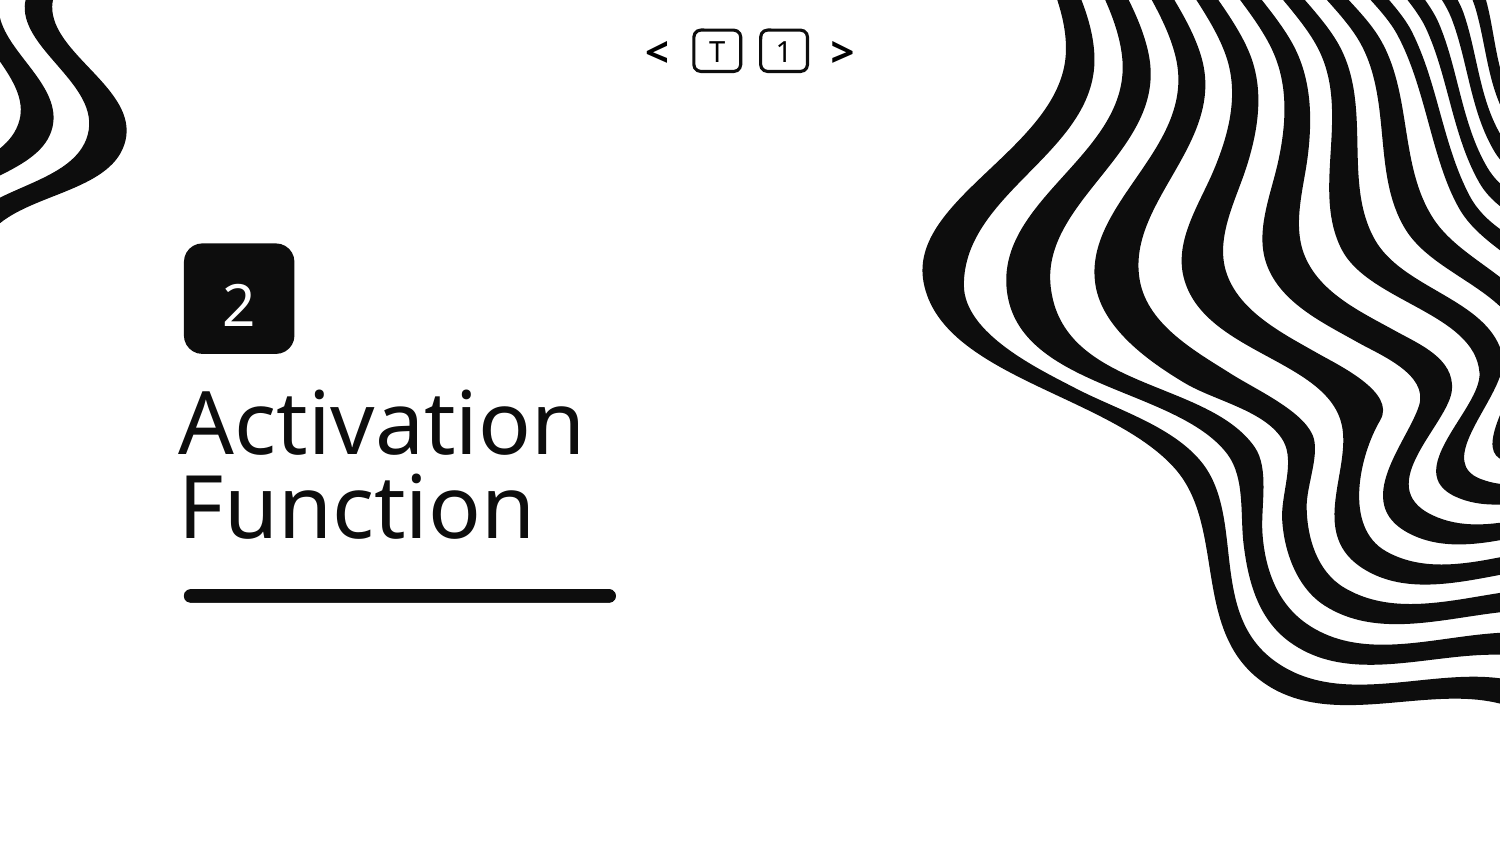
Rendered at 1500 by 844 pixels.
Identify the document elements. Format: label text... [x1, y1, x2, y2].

text_box [183, 243, 295, 353]
title 2 [195, 265, 284, 354]
text_box > [819, 30, 867, 72]
title Activation Function [163, 402, 908, 541]
text_box 1 [760, 30, 808, 72]
text_box T [693, 30, 741, 72]
text_box [183, 589, 616, 603]
text_box < [633, 30, 681, 72]
